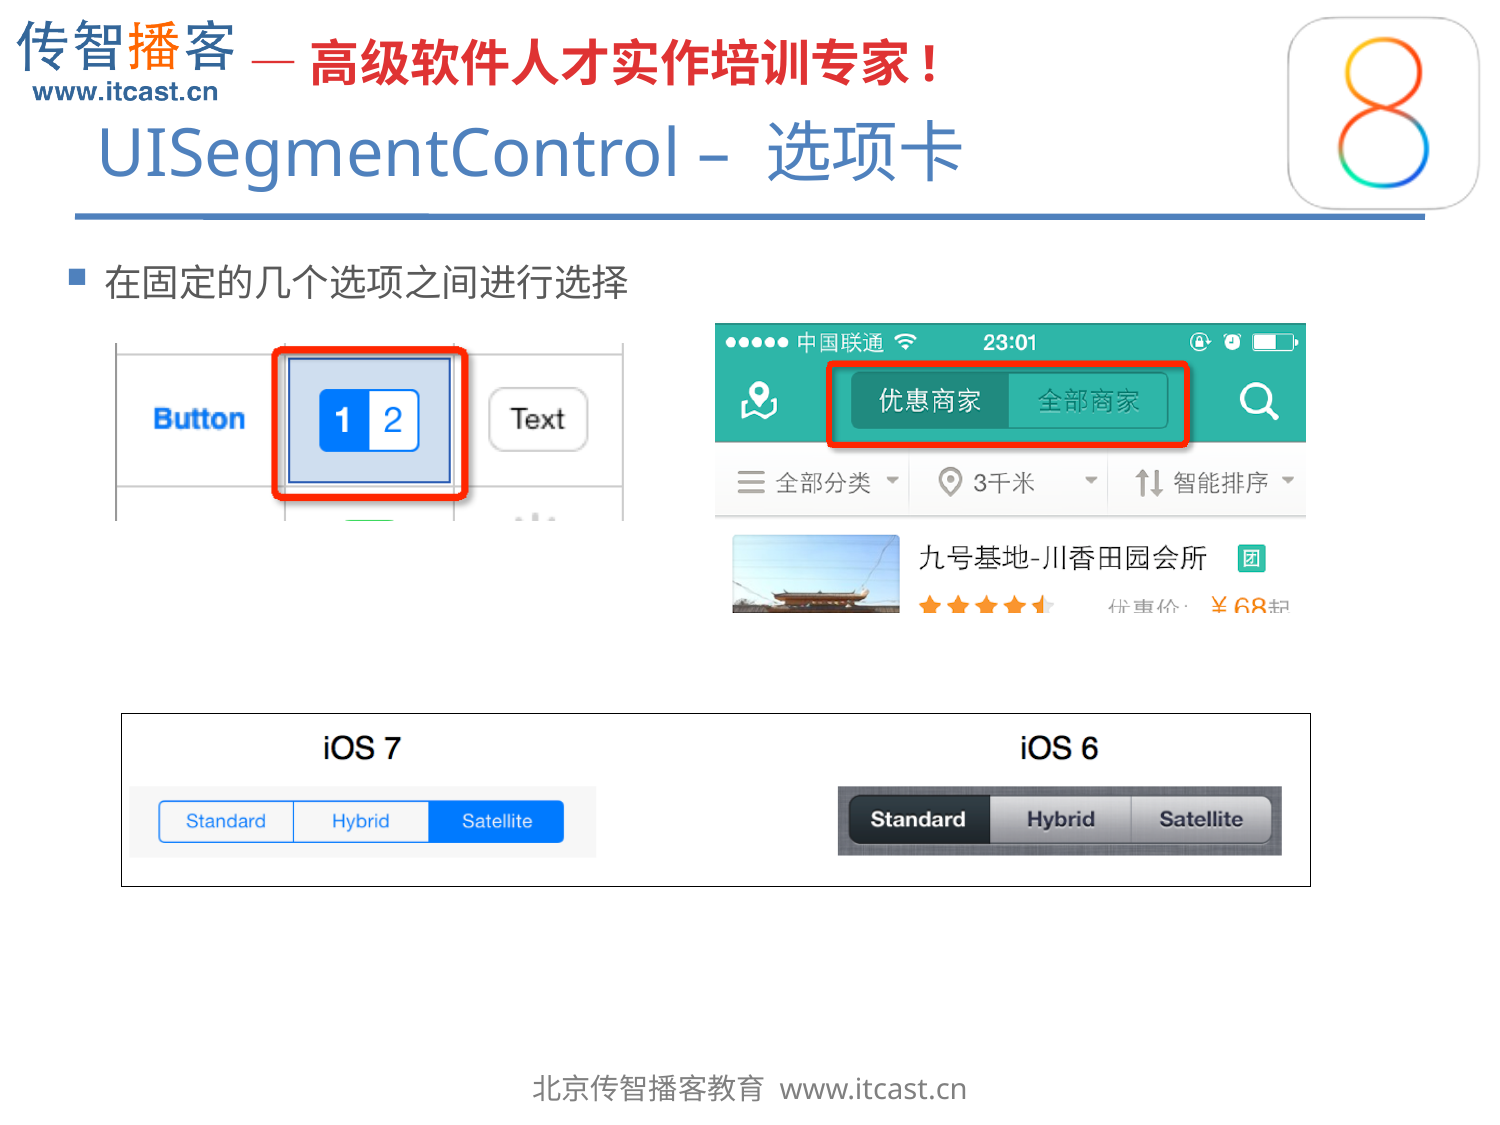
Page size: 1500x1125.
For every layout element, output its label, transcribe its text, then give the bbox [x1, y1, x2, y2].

list 在固定的几个选项之间进行选择 [51, 251, 1425, 322]
picture [1270, 0, 1497, 227]
picture [16, 19, 234, 101]
picture [120, 713, 1312, 887]
picture [115, 343, 627, 522]
picture [715, 321, 1306, 614]
title UISegmentControl – 选项卡 [81, 102, 1416, 238]
